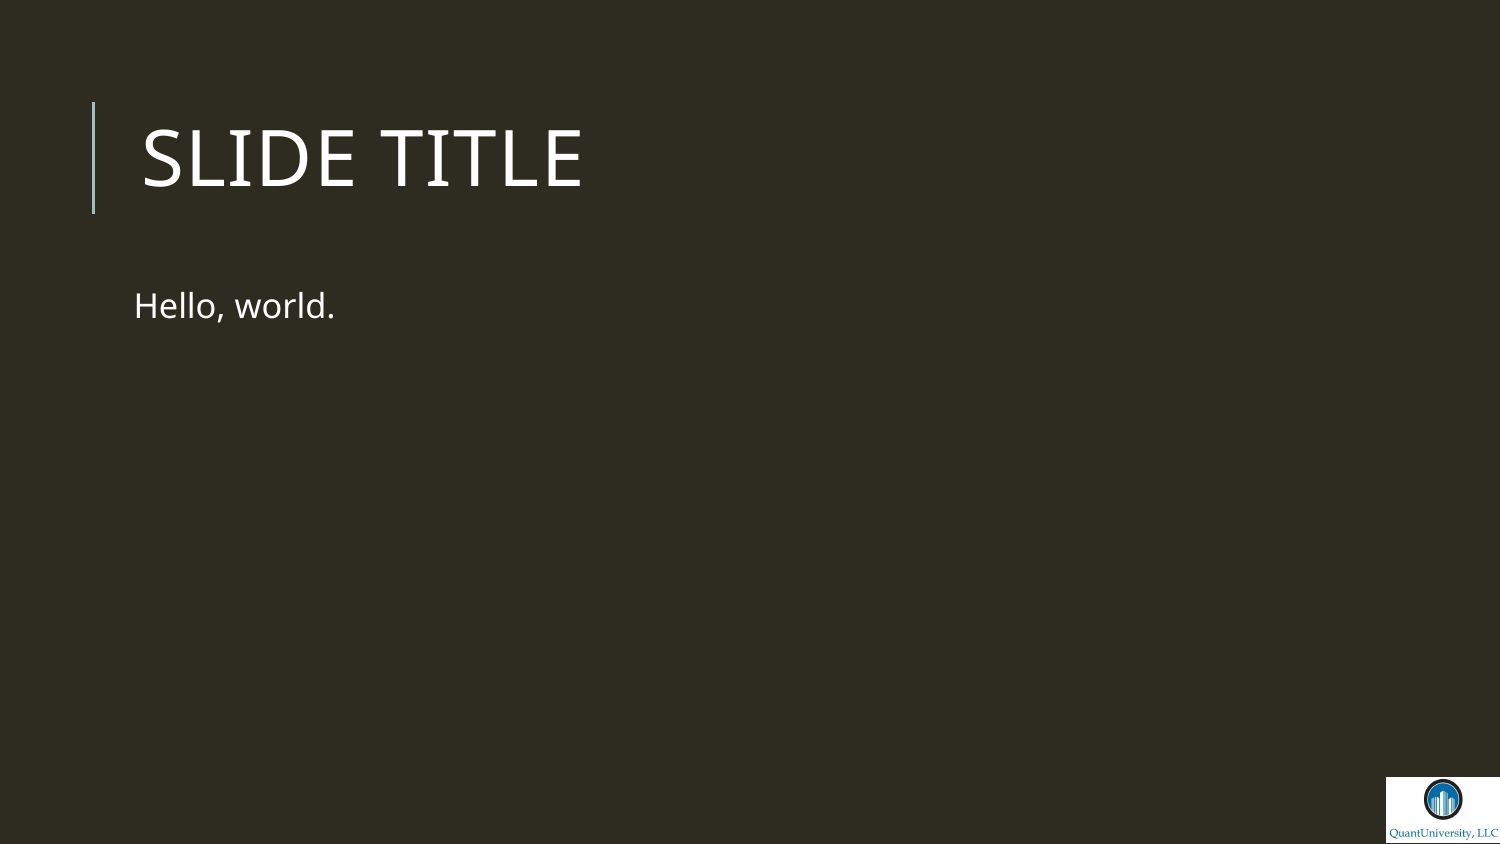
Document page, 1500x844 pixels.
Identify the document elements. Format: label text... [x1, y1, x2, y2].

list Hello, world. [126, 281, 1322, 777]
picture [1386, 777, 1500, 843]
title Slide Title [126, 71, 1322, 257]
